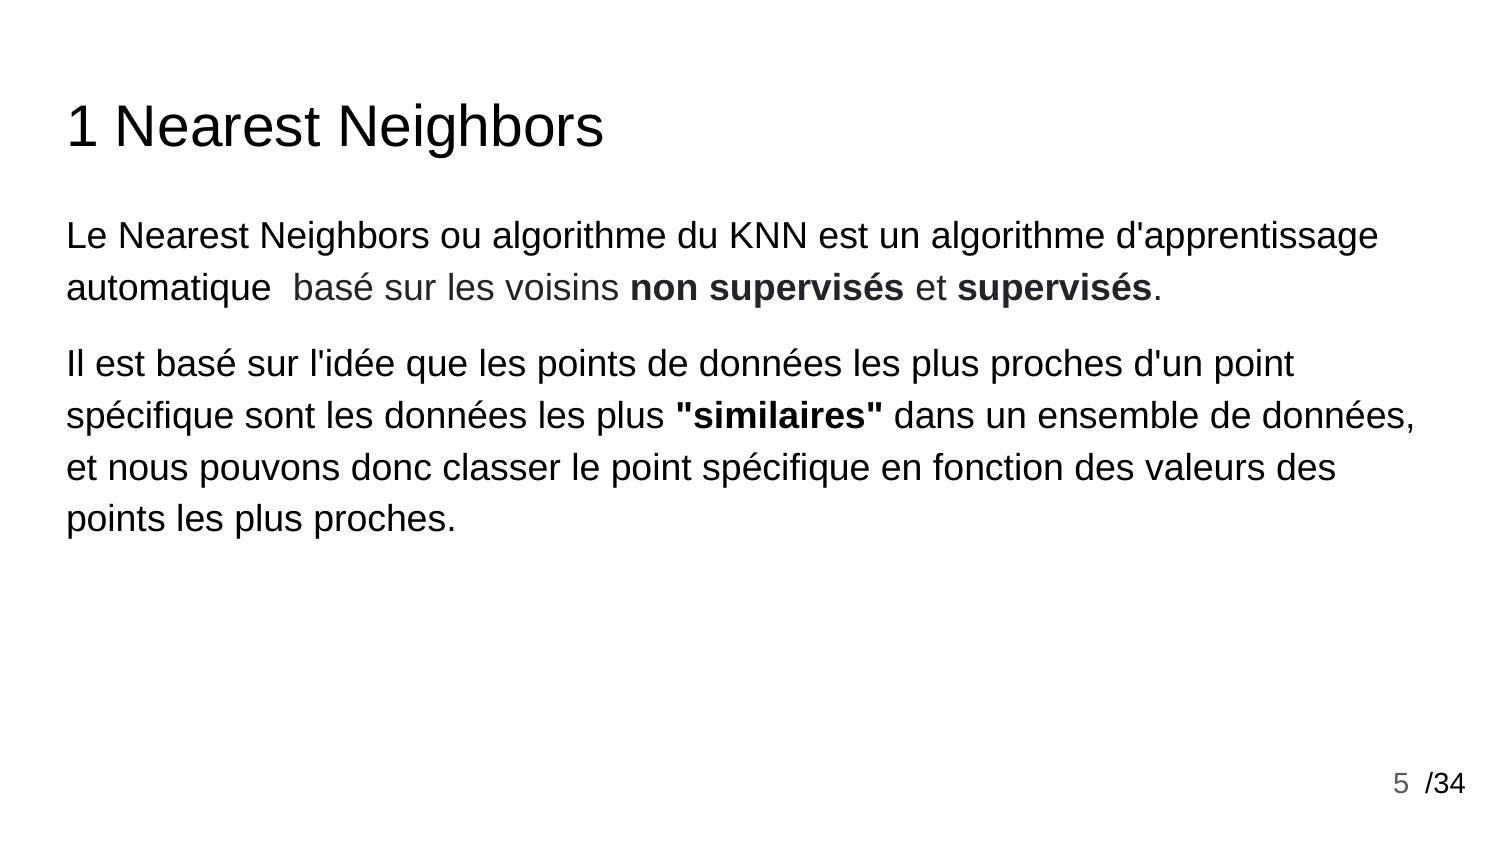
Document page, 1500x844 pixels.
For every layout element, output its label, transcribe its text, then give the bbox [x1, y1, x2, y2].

list Le Nearest Neighbors ou algorithme du KNN est un algorithme d'apprentissage automatique basé sur les voisins non supervisés et supervisés. Il est basé sur l'idée que les points de données les plus proches d'un point spécifique sont les données les plus "similaires" dans un ensemble de données, et nous pouvons donc classer le point spécifique en fonction des valeurs des points les plus proches. [51, 189, 1449, 750]
title 1 Nearest Neighbors [51, 72, 1449, 167]
slide_number ‹#› [1334, 749, 1425, 814]
